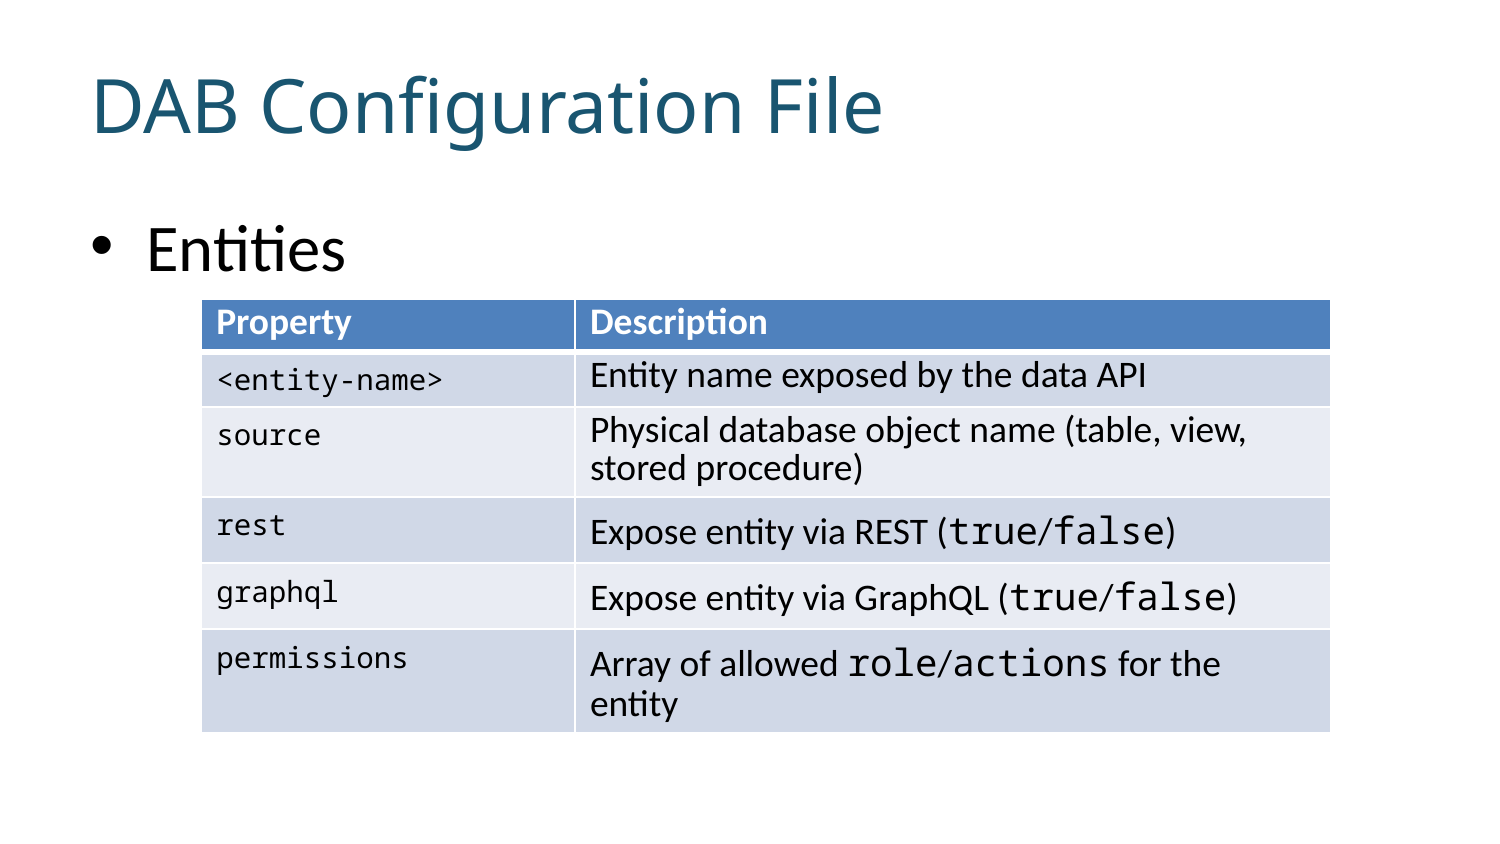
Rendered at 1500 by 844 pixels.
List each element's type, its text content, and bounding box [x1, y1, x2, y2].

table_header Property [202, 300, 574, 349]
table_cell source [202, 408, 574, 496]
table_cell Entity name exposed by the data API [576, 355, 1330, 406]
table_header Description [576, 300, 1330, 349]
table_cell Physical database object name (table, view, stored procedure) [576, 408, 1330, 496]
table_cell Expose entity via GraphQL (true/false) [576, 564, 1330, 628]
table_cell graphql [202, 564, 574, 628]
table_cell Expose entity via REST (true/false) [576, 498, 1330, 562]
title DAB Configuration File [74, 33, 1426, 175]
list Entities [75, 196, 1425, 754]
table_cell <entity-name> [202, 355, 574, 406]
table_cell Array of allowed role/actions for the entity [576, 630, 1330, 732]
table_cell rest [202, 498, 574, 562]
table_cell permissions [202, 630, 574, 732]
